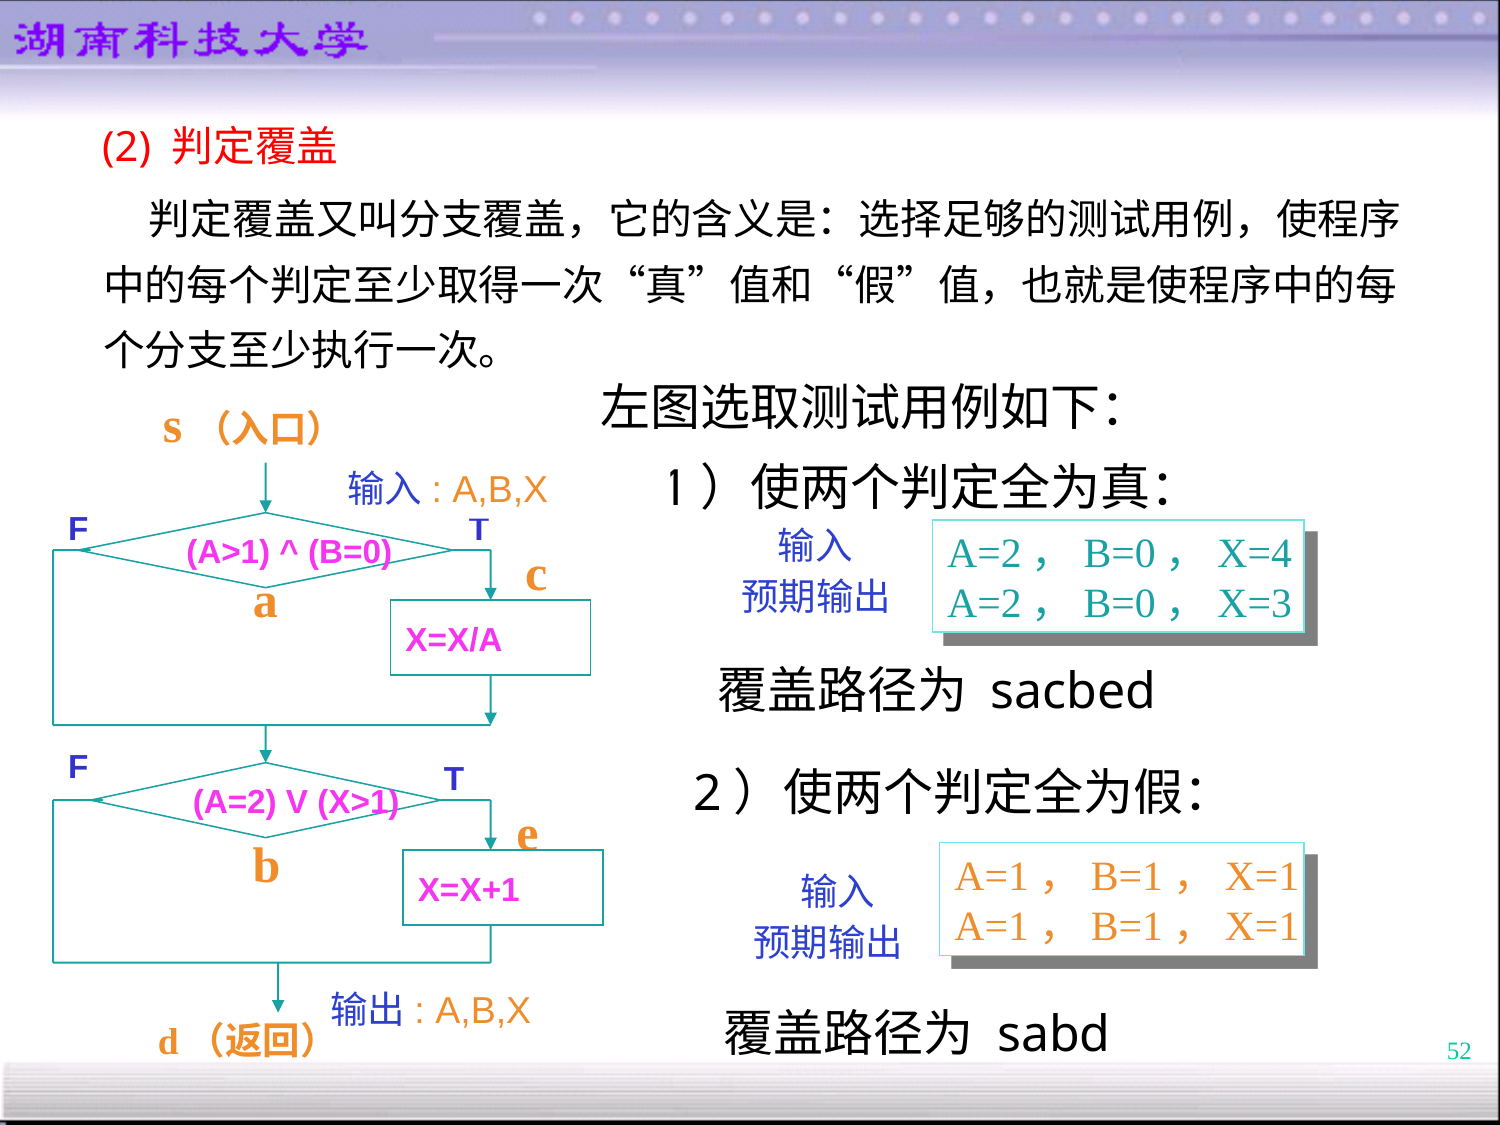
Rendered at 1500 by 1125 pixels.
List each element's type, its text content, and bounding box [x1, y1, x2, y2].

text_box (2) 判定覆盖 判定覆盖又叫分支覆盖，它的含义是：选择足够的测试用例，使程序中的每个判定至少取得一次“真”值和“假”值，也就是使程序中的每个分支至少执行一次。 [41, 97, 1436, 381]
picture [0, 0, 1500, 1125]
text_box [726, 513, 1305, 633]
text_box 左图选取测试用例如下： [539, 349, 1412, 435]
text_box 52 [1432, 1027, 1487, 1072]
text_box 覆盖路径为 sabd [674, 976, 1128, 1070]
text_box 2）使两个判定全为假： [674, 735, 1460, 829]
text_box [52, 384, 671, 1071]
text_box 覆盖路径为 sacbed [702, 651, 1294, 727]
subtitle 1）使两个判定全为真： [674, 430, 1472, 516]
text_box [737, 842, 1305, 973]
